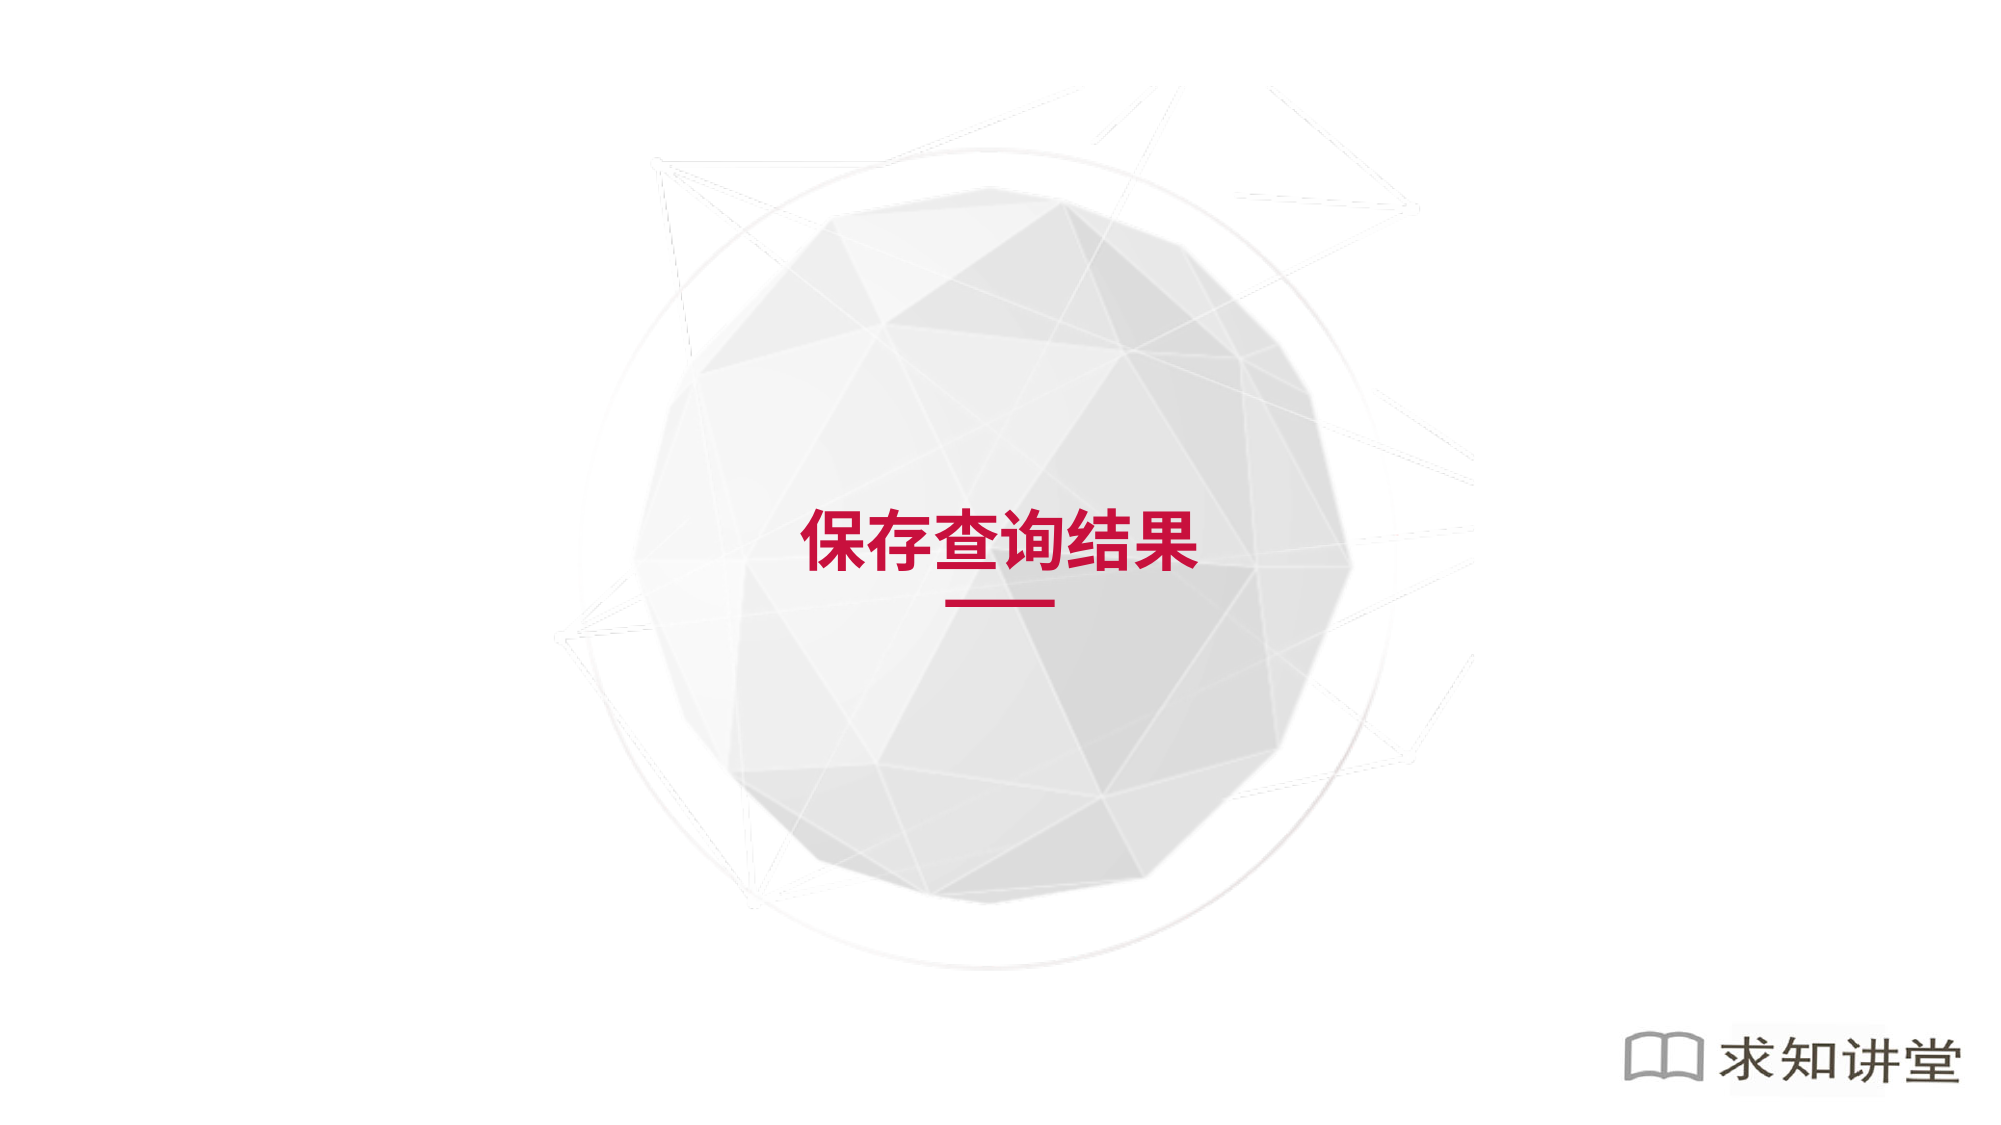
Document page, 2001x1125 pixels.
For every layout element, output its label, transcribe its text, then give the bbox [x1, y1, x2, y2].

picture [0, 0, 2001, 1125]
title 保存查询结果 [137, 435, 1863, 653]
